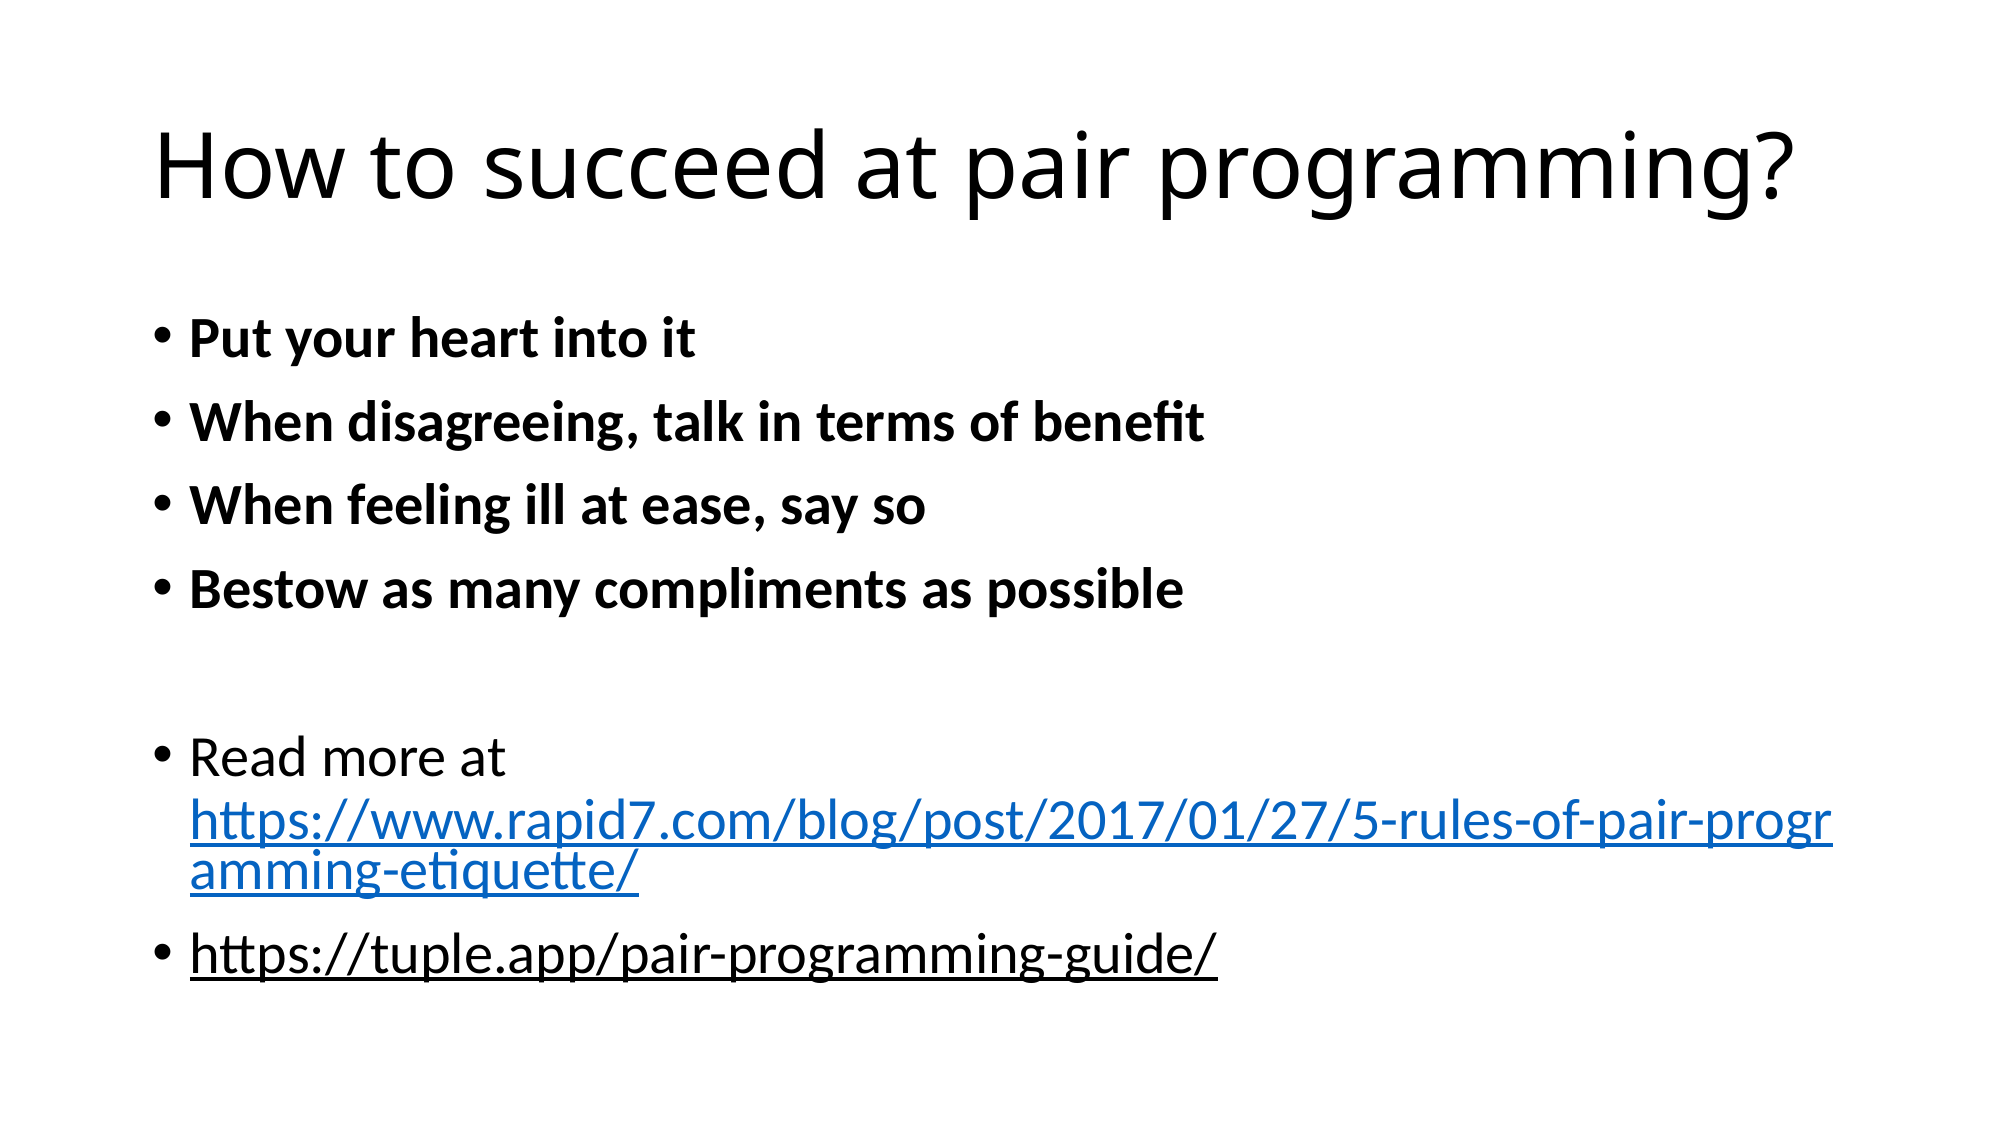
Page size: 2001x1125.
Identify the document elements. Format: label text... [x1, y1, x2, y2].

list Put your heart into it When disagreeing, talk in terms of benefit When feeling ill at ease, say so Bestow as many compliments as possible Read more at https://www.rapid7.com/blog/post/2017/01/27/5-rules-of-pair-programming-etiquette/ https://tuple.app/pair-programming-guide/ [137, 299, 1863, 1014]
title How to succeed at pair programming? [137, 59, 1863, 278]
